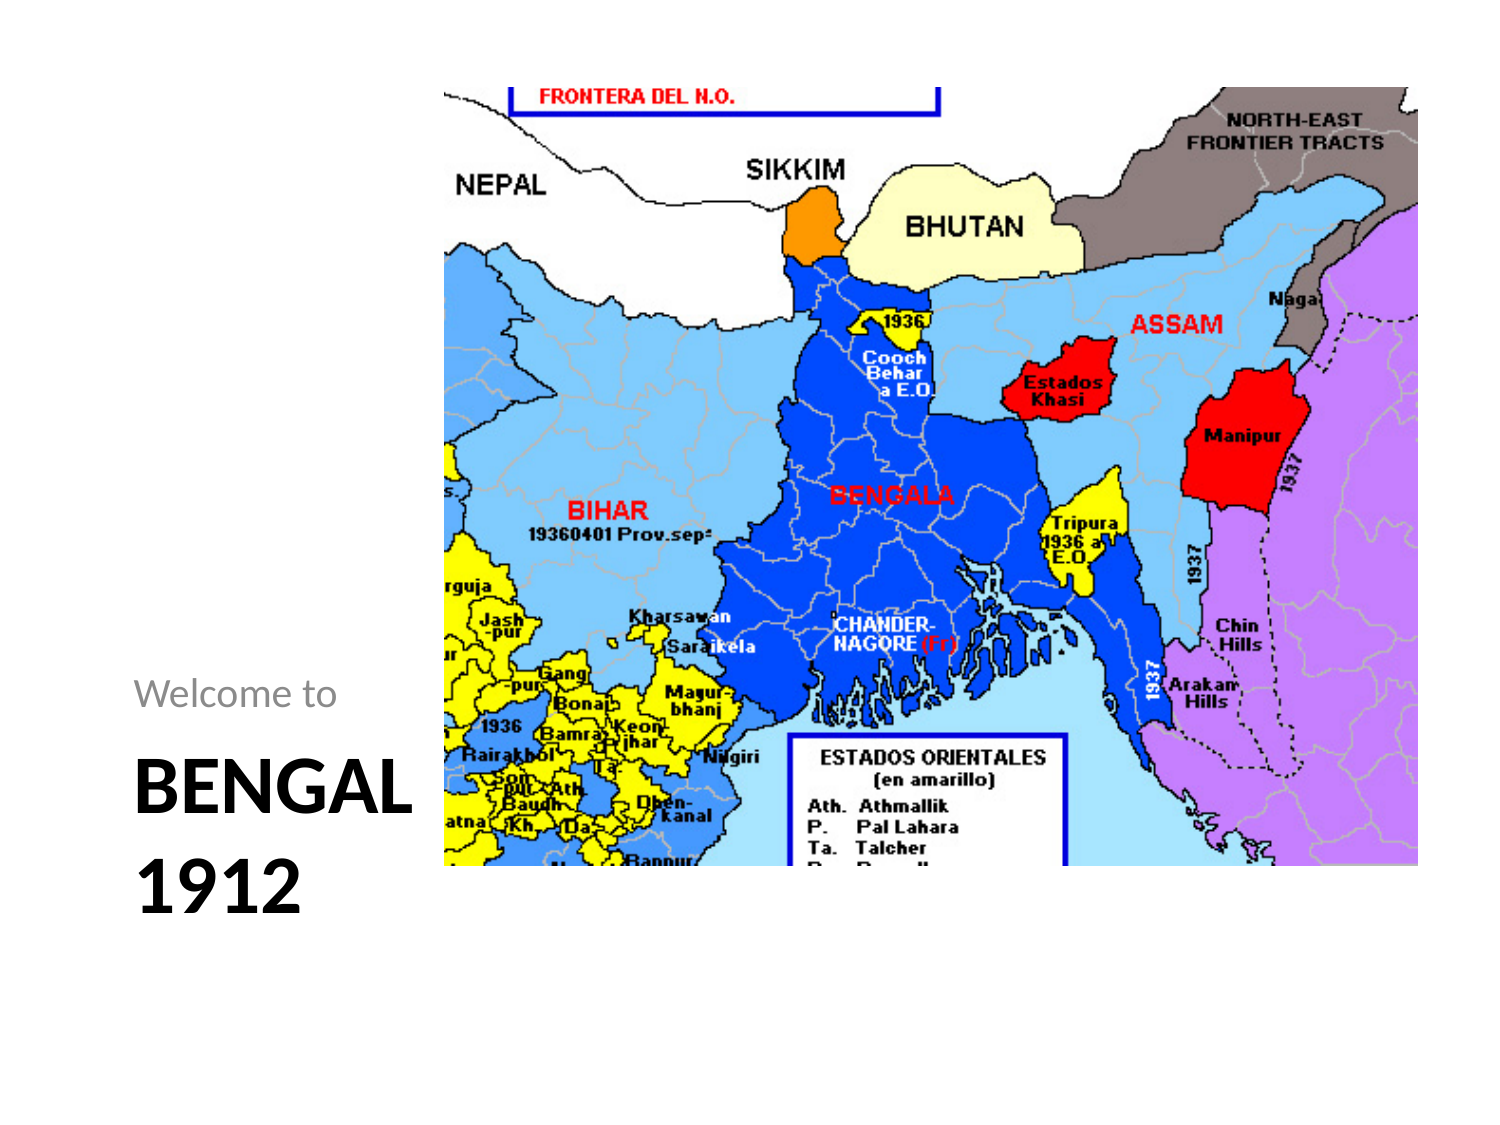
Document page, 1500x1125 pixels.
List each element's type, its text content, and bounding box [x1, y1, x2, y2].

picture [444, 87, 1419, 866]
title Bengal 1912 [118, 723, 1394, 947]
list Welcome to [118, 476, 439, 723]
